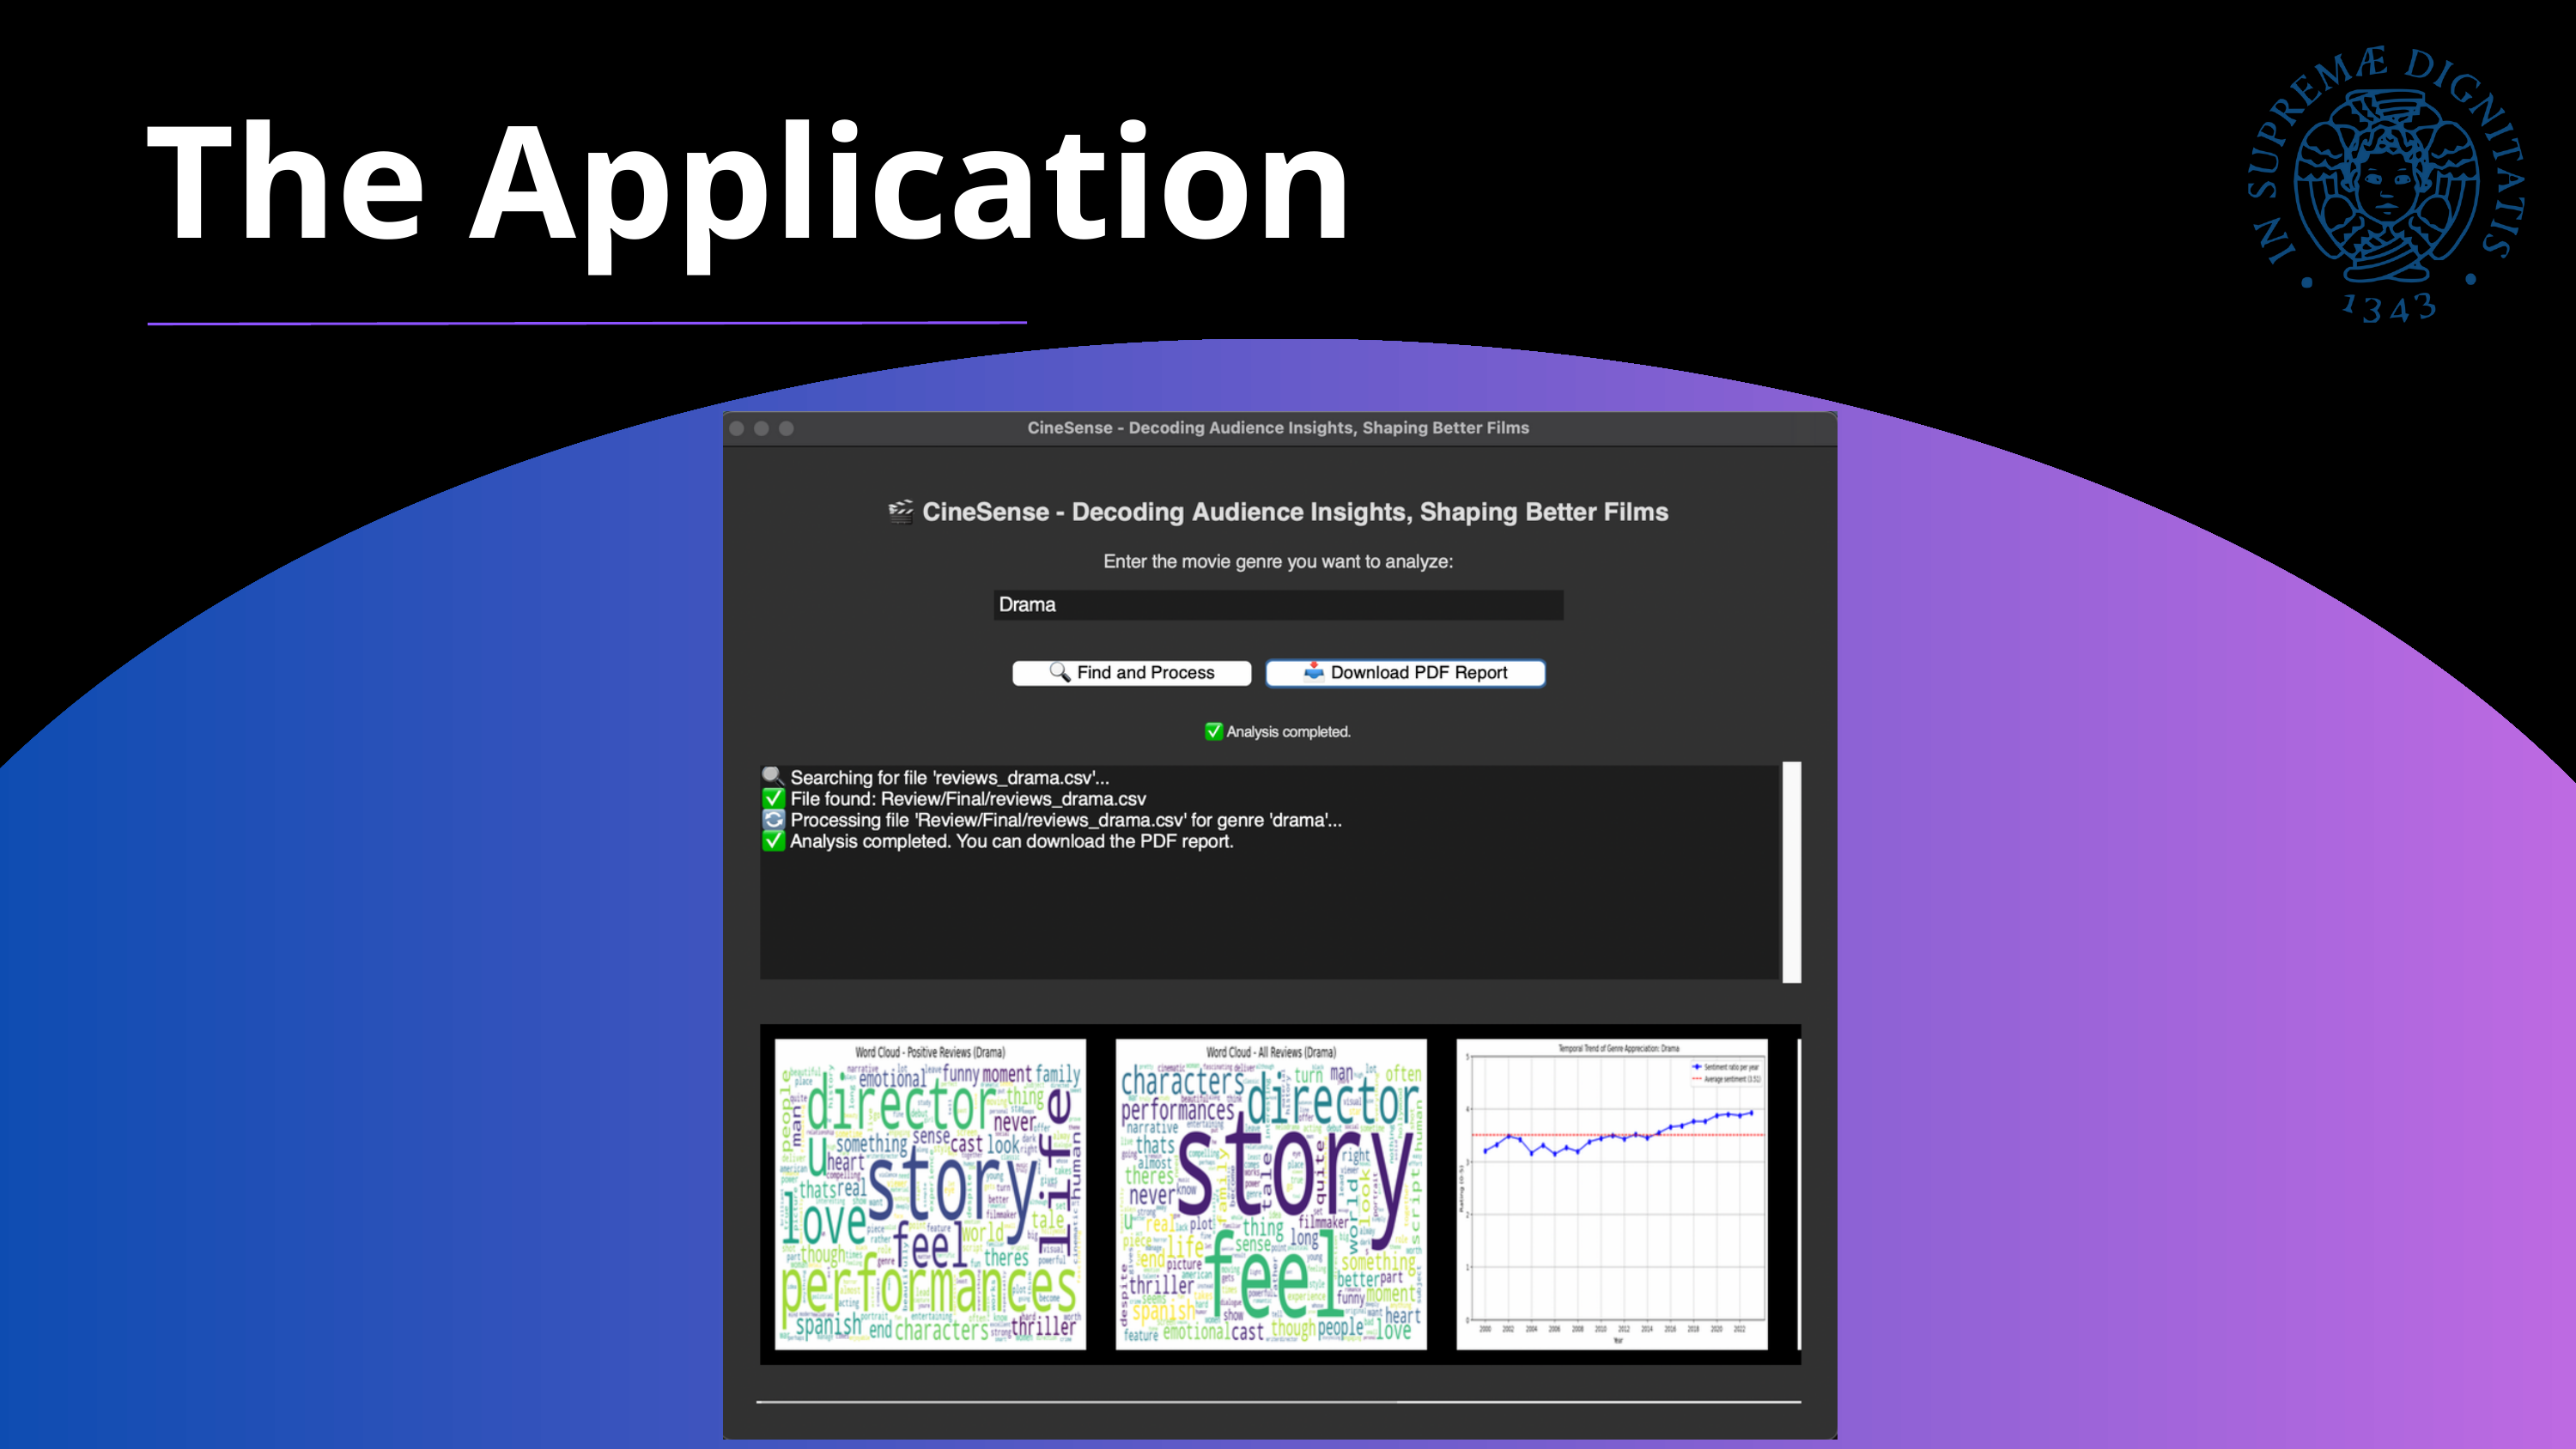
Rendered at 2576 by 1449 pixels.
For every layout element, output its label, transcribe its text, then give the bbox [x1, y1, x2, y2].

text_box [0, 338, 2576, 1449]
text_box The Application [144, 98, 2059, 270]
text_box [2248, 45, 2525, 323]
